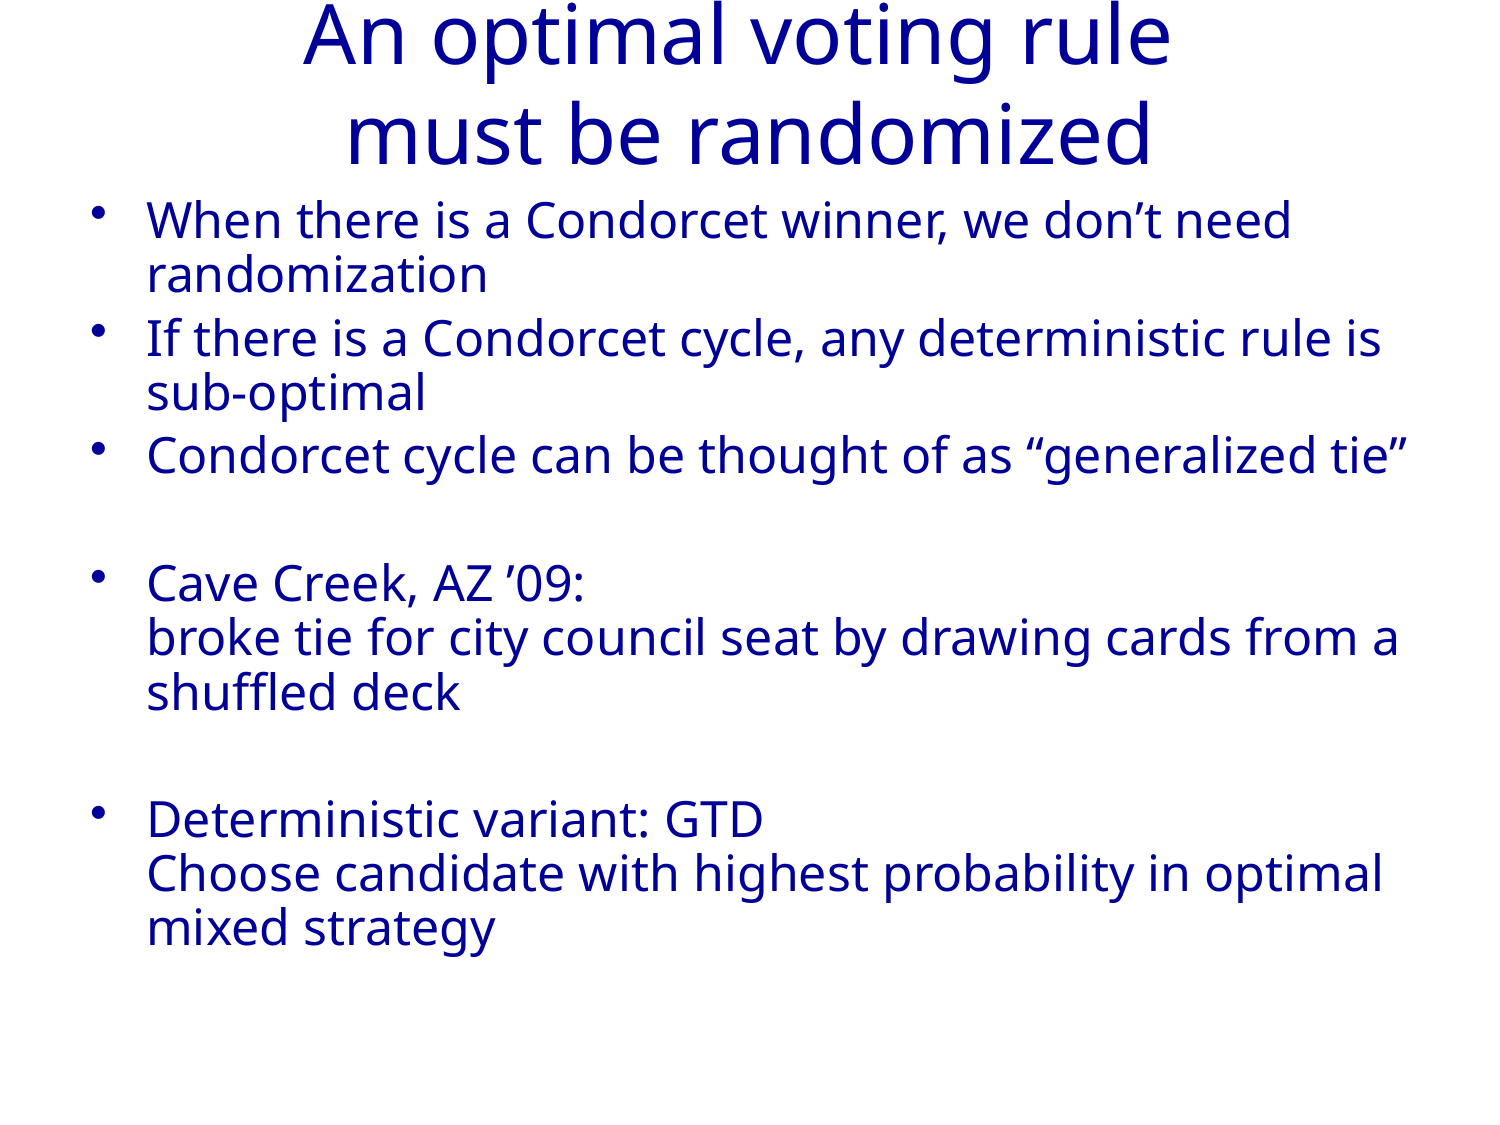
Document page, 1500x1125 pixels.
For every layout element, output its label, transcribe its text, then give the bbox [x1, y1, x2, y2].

list When there is a Condorcet winner, we don’t need randomization If there is a Condorcet cycle, any deterministic rule is sub-optimal Condorcet cycle can be thought of as “generalized tie” Cave Creek, AZ ’09: broke tie for city council seat by drawing cards from a shuffled deck Deterministic variant: GTD Choose candidate with highest probability in optimal mixed strategy [74, 187, 1426, 1026]
title An optimal voting rule must be randomized [0, 0, 1500, 176]
